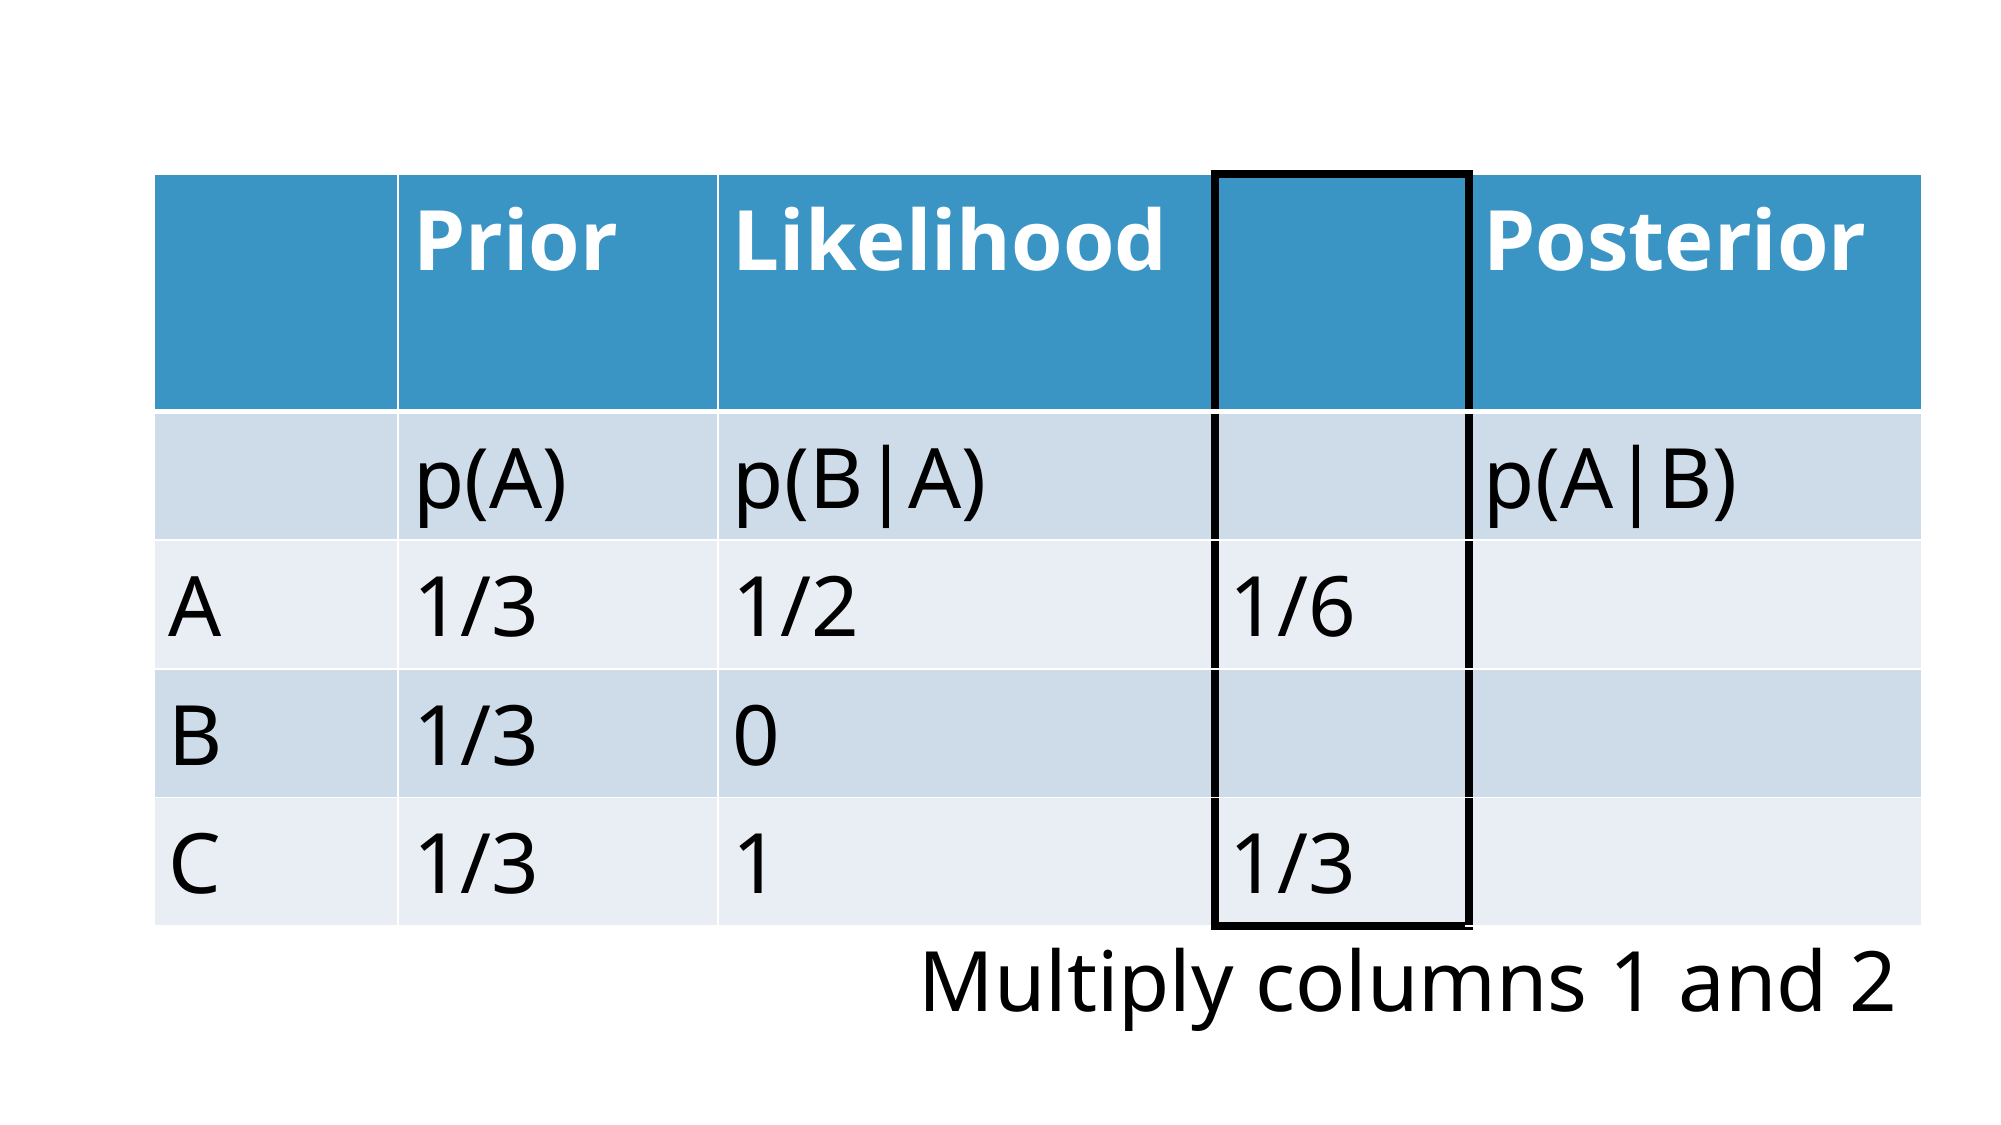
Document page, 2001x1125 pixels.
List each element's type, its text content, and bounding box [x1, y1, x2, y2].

table_header Likelihood [719, 175, 1211, 409]
table_cell [1473, 798, 1921, 920]
table_cell 1/6 [1219, 541, 1465, 668]
table_cell 1/3 [1219, 798, 1465, 920]
table_cell 1/3 [399, 798, 717, 925]
table_header Prior [399, 175, 717, 409]
table_cell B [155, 670, 397, 797]
table_cell A [155, 541, 397, 668]
table_cell 1/2 [719, 541, 1211, 668]
table_header [155, 175, 397, 409]
table_cell p(A|B) [1473, 414, 1921, 539]
table_header [1219, 178, 1465, 409]
table_cell 1/3 [399, 541, 717, 668]
table_header Posterior [1473, 175, 1921, 409]
table_cell [155, 414, 397, 539]
table_cell [1473, 541, 1921, 668]
table_cell [1219, 670, 1465, 797]
table_cell 0 [719, 670, 1211, 797]
table_cell 1/3 [399, 670, 717, 797]
table_cell p(B|A) [719, 414, 1211, 539]
table_cell [1473, 670, 1921, 797]
table_cell p(A) [399, 414, 717, 539]
table_cell [1219, 414, 1465, 539]
table_cell 1 [719, 798, 1211, 925]
text_box Multiply columns 1 and 2 [903, 920, 1922, 1036]
table_cell C [155, 798, 397, 925]
